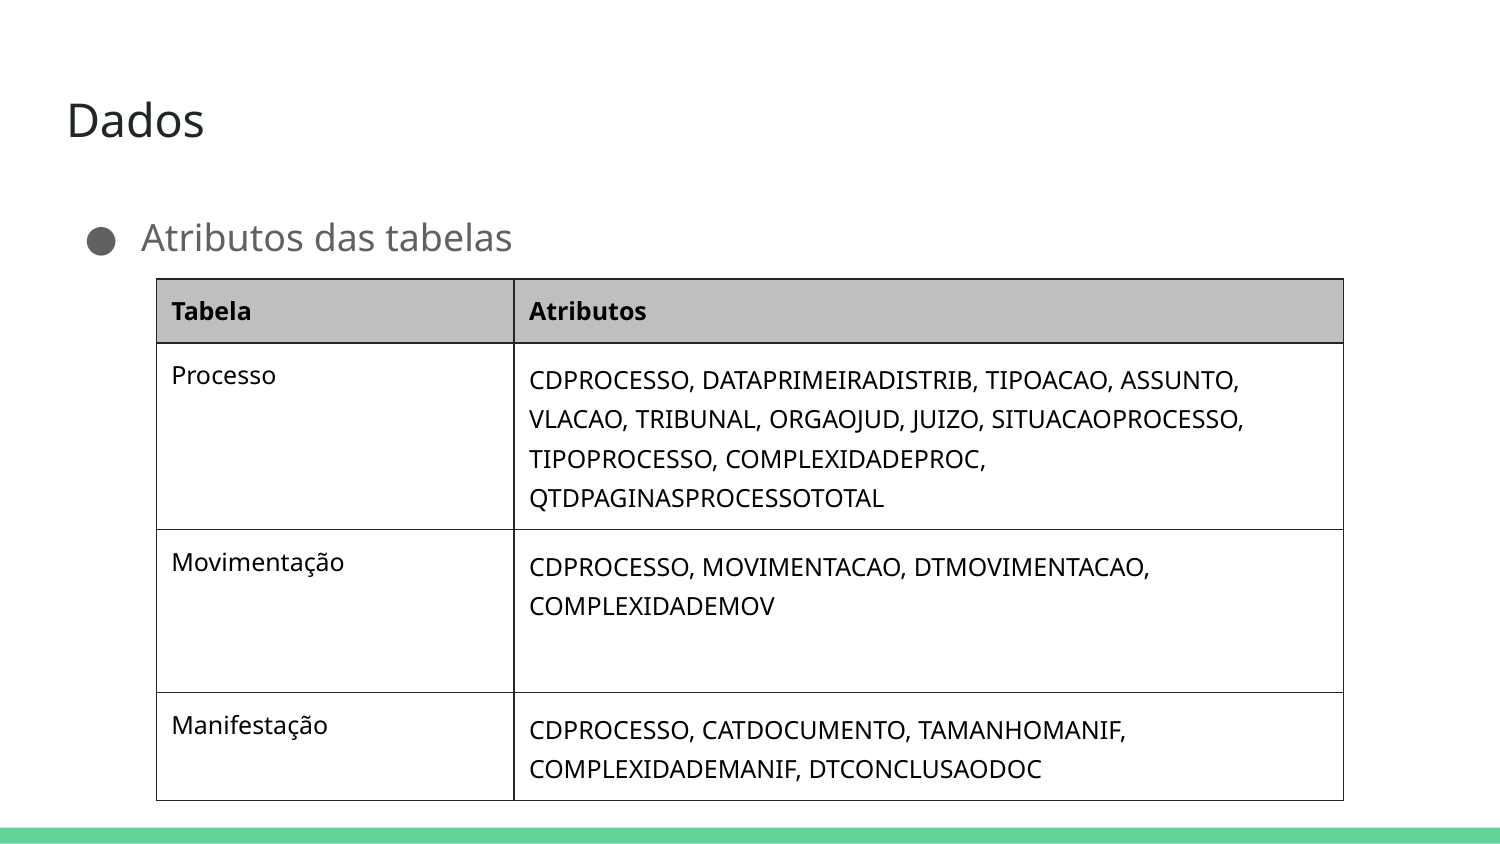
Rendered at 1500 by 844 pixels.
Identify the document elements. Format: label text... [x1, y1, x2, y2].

table_cell CDPROCESSO, CATDOCUMENTO, TAMANHOMANIF, COMPLEXIDADEMANIF, DTCONCLUSAODOC [515, 693, 1343, 800]
table_cell Processo [157, 344, 513, 529]
table_cell CDPROCESSO, DATAPRIMEIRADISTRIB, TIPOACAO, ASSUNTO, VLACAO, TRIBUNAL, ORGAOJUD, JUIZO, SITUACAOPROCESSO, TIPOPROCESSO, COMPLEXIDADEPROC, QTDPAGINASPROCESSOTOTAL [515, 344, 1343, 529]
title Dados [51, 72, 1449, 167]
table_cell Movimentação [157, 530, 513, 692]
table_header Atributos [515, 280, 1343, 342]
table_cell CDPROCESSO, MOVIMENTACAO, DTMOVIMENTACAO, COMPLEXIDADEMOV [515, 530, 1343, 692]
table_header Tabela [157, 280, 513, 342]
list Atributos das tabelas [51, 189, 1449, 750]
table_cell Manifestação [157, 693, 513, 800]
